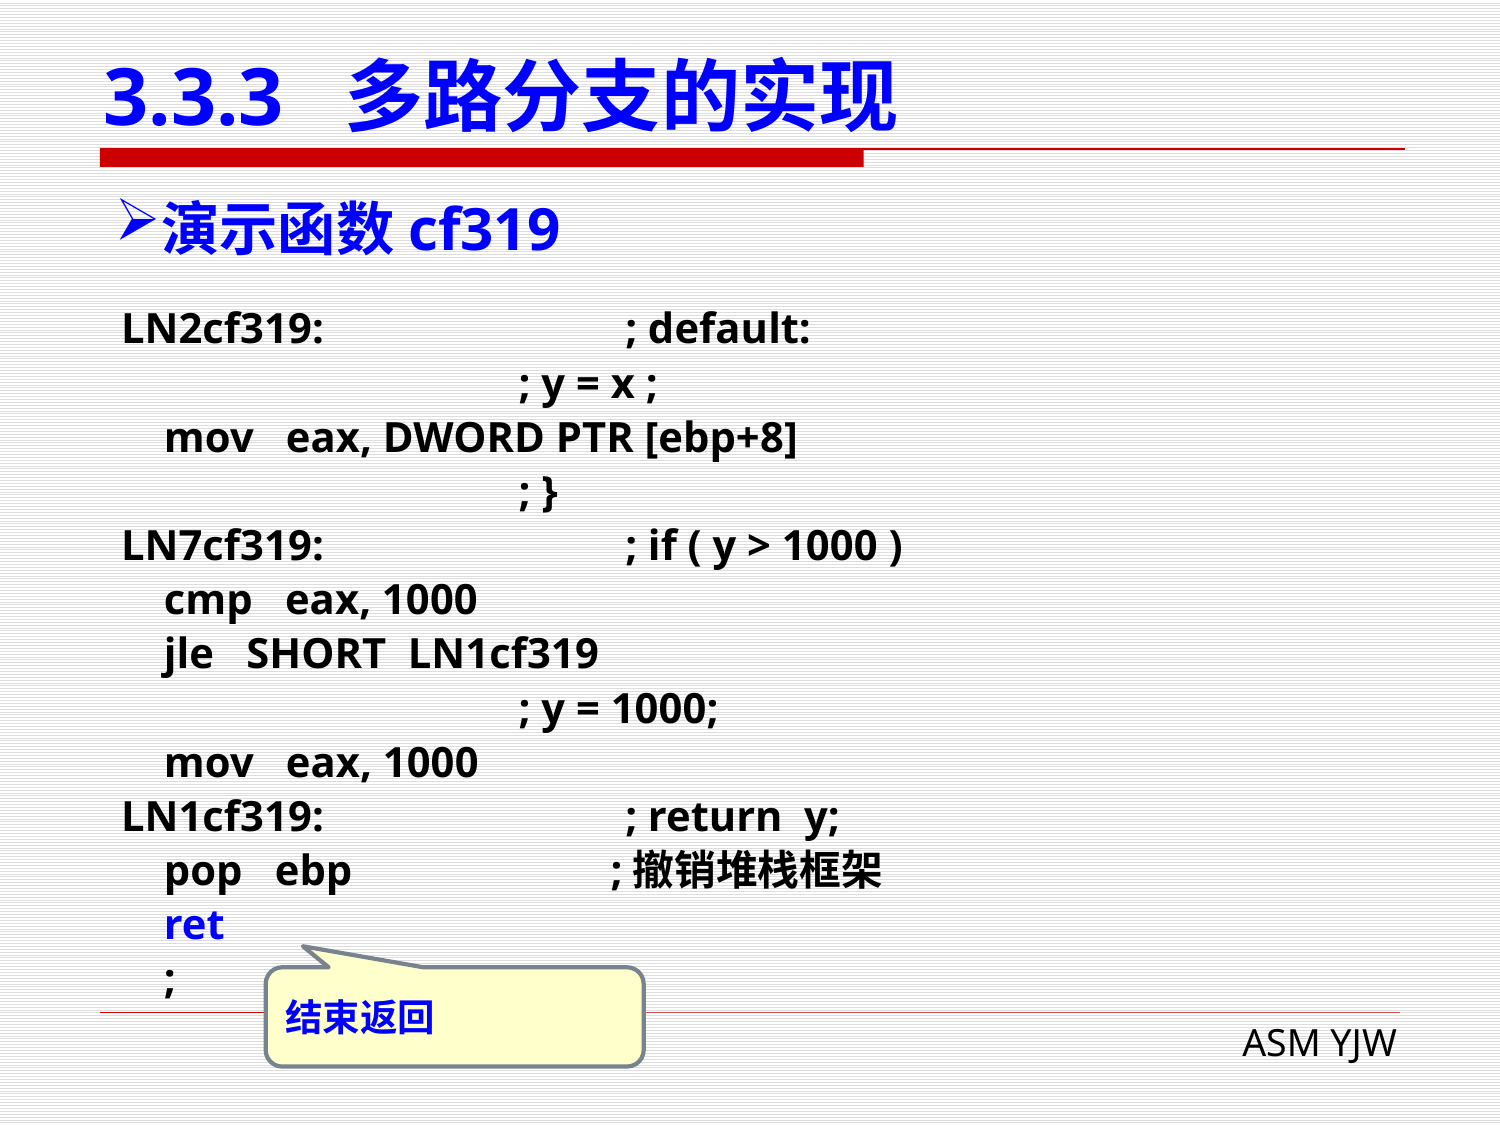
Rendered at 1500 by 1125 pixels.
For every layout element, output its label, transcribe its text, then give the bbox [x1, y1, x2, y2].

title 3.3.3 多路分支的实现 [88, 42, 1448, 149]
text_box 演示函数cf319 [100, 184, 1400, 270]
text_box LN2cf319: ; default: ; y = x ; mov eax, DWORD PTR [ebp+8] ; } LN7cf319: ; if ( y > 1000 ) cmp eax, 1000 jle SHORT LN1cf319 ; y = 1000; mov eax, 1000 LN1cf319: ; return y; pop ebp ;撤销堆栈框架 ret ; [106, 290, 1483, 1010]
text_box 结束返回 [263, 944, 646, 1069]
